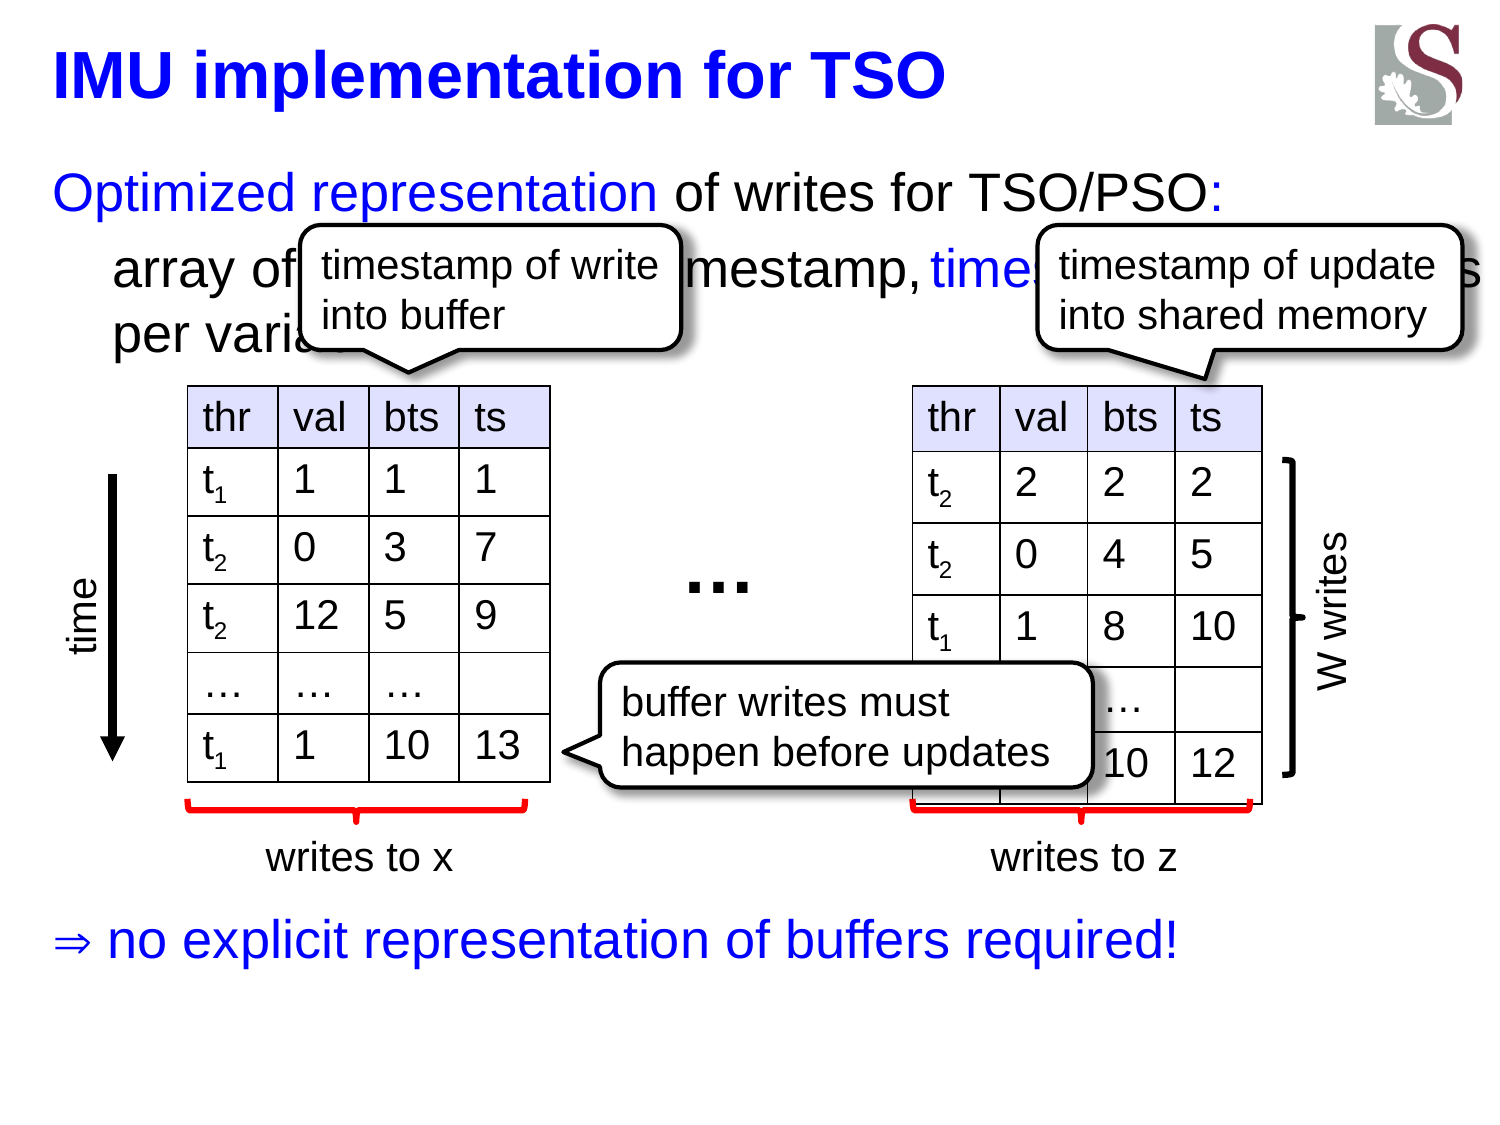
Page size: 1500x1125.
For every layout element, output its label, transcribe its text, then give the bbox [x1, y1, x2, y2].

table_header ts [1176, 387, 1261, 451]
table_cell 5 [1176, 524, 1261, 594]
table_cell 1 [279, 715, 368, 781]
table_cell t2 [913, 452, 999, 522]
text_box timestamp of write into buffer [297, 222, 684, 375]
table_cell t1 [188, 449, 277, 515]
table_cell 10 [1102, 733, 1174, 798]
table_cell [460, 653, 549, 713]
text_box [1282, 459, 1296, 776]
table_cell … [1107, 668, 1174, 731]
table_cell 12 [279, 585, 368, 652]
text_box [186, 798, 526, 821]
text_box [911, 798, 1251, 821]
table_header bts [370, 387, 458, 447]
table_cell 3 [370, 517, 458, 583]
table_header val [279, 387, 368, 447]
list Optimized representation of writes for TSO/PSO: array of (thread, value, timestamp, timestamp) quadruples per variable  no explicit representation of buffers required! [37, 149, 1500, 938]
table_cell t2 [913, 524, 999, 594]
text_box W writes [1296, 516, 1362, 707]
table_cell … [370, 653, 458, 713]
title IMU implementation for TSO [37, 12, 1488, 131]
text_box writes to z [975, 821, 1194, 887]
table_cell 5 [370, 585, 458, 652]
table_cell t1 [913, 596, 999, 659]
table_cell 9 [460, 585, 549, 652]
table_cell 1 [370, 449, 458, 515]
table_cell [1176, 668, 1261, 731]
table_header thr [913, 387, 999, 451]
table_cell … [279, 653, 368, 713]
table_cell 7 [460, 517, 524, 583]
table_cell t2 [188, 585, 277, 652]
table_cell 4 [1088, 524, 1174, 594]
table_cell 1 [279, 449, 368, 515]
table_cell 2 [1176, 452, 1261, 522]
table_header ts [460, 387, 549, 447]
table_cell t2 [188, 517, 277, 583]
table_cell … [188, 653, 277, 713]
table_cell t1 [188, 715, 277, 781]
table_cell 1 [1001, 596, 1087, 659]
table_cell 10 [370, 715, 458, 781]
table_cell 13 [460, 715, 549, 781]
table_cell 0 [1001, 524, 1087, 594]
table_cell 8 [1088, 596, 1174, 666]
text_box writes to x [250, 821, 469, 887]
table_header val [1001, 387, 1087, 451]
table_cell 10 [1176, 596, 1261, 666]
table_header bts [1088, 387, 1174, 451]
text_box time [46, 562, 108, 671]
table_cell 1 [460, 449, 549, 515]
table_cell 2 [1001, 452, 1087, 522]
table_cell 0 [279, 517, 368, 583]
table_header thr [188, 387, 277, 447]
table_cell 2 [1088, 452, 1174, 522]
table_cell 12 [1176, 733, 1261, 803]
text_box … [524, 511, 913, 617]
text_box buffer writes must happen before updates [561, 660, 1096, 790]
text_box timestamp of update into shared memory [1035, 222, 1465, 382]
